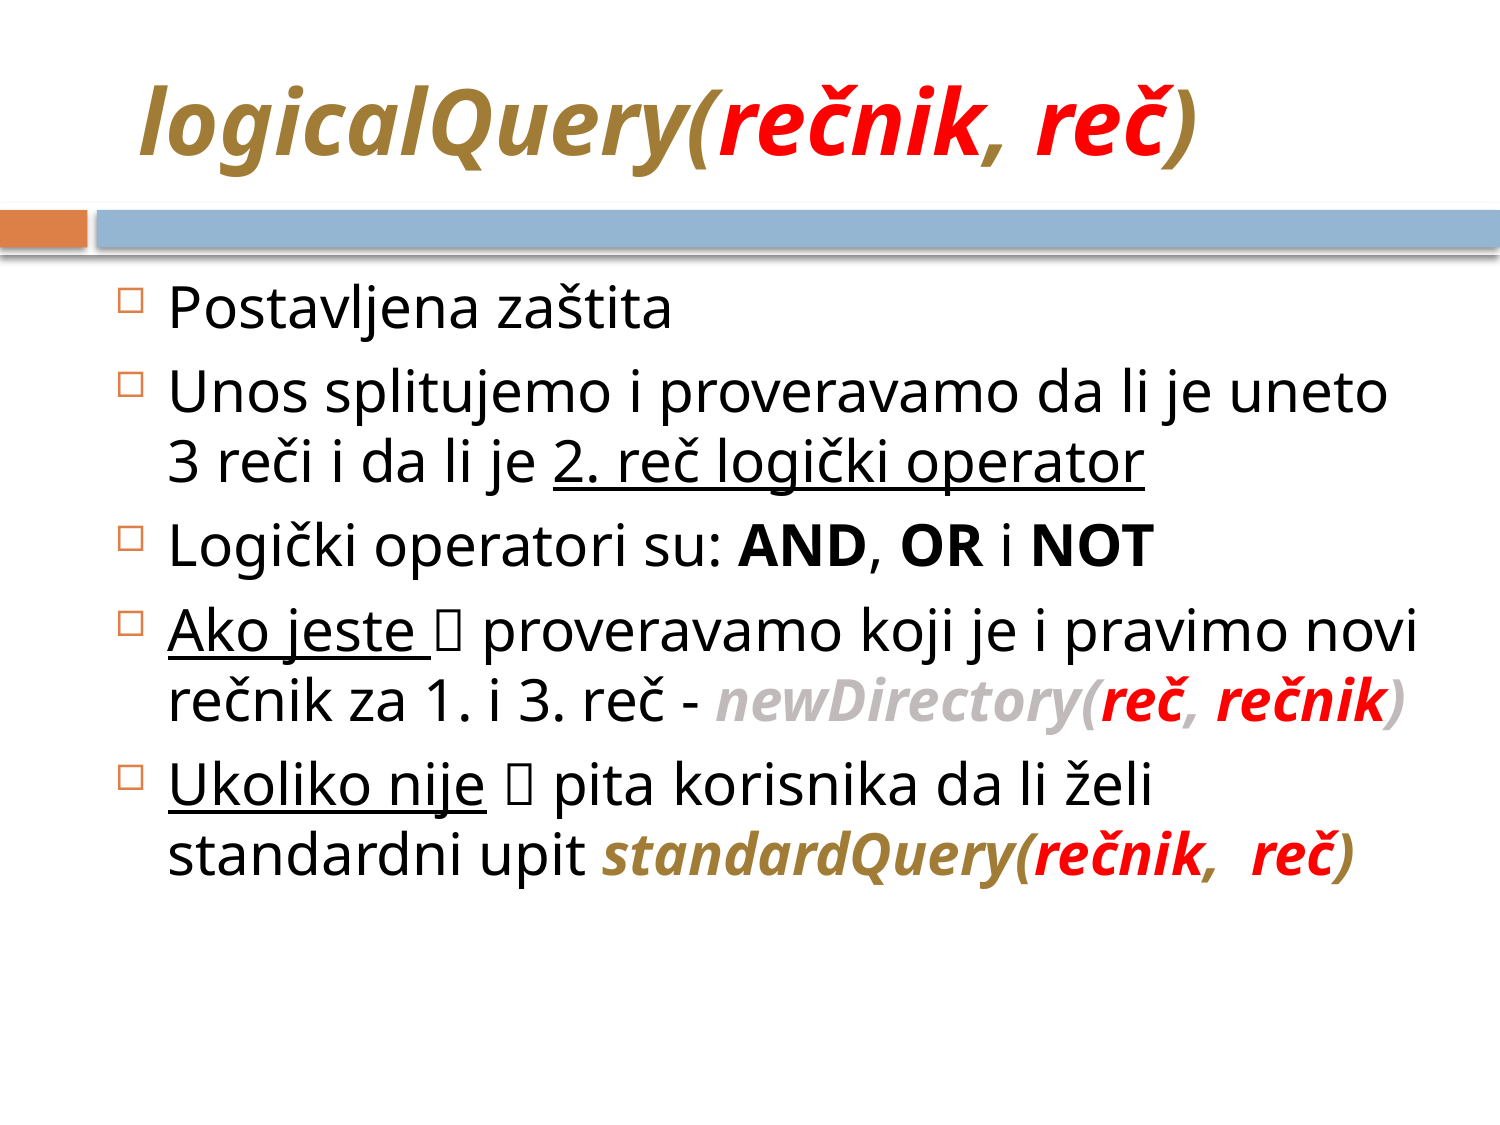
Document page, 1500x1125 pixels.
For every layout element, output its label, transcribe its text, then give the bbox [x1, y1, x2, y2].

list Postavljena zaštita Unos splitujemo i proveravamo da li je uneto 3 reči i da li je 2. reč logički operator Logički operatori su: AND, OR i NOT Ako jeste  proveravamo koji je i pravimo novi rečnik za 1. i 3. reč - newDirectory(reč, rečnik) Ukoliko nije  pita korisnika da li želi standardni upit standardQuery(rečnik, reč) [100, 262, 1438, 1000]
title logicalQuery(rečnik, reč) [100, 37, 1438, 200]
